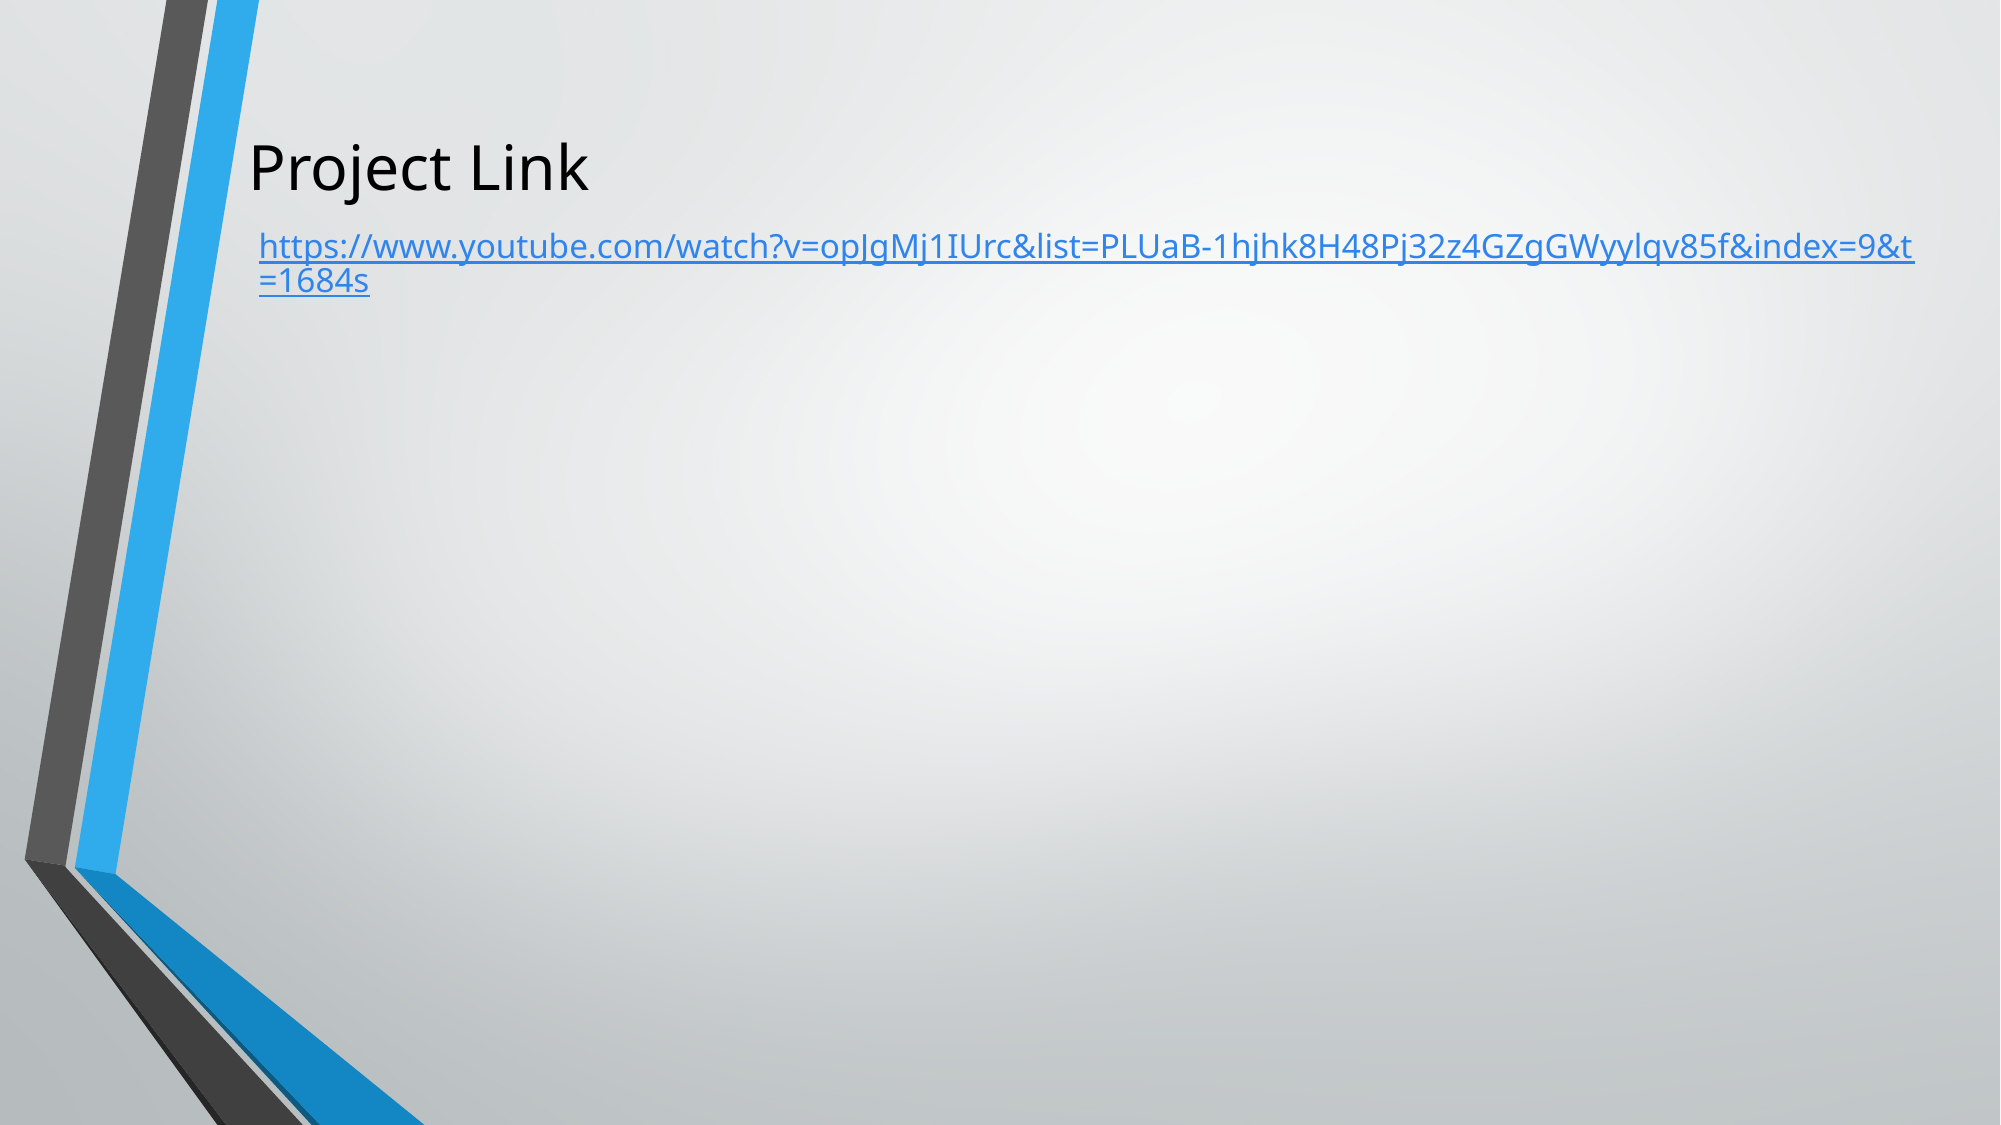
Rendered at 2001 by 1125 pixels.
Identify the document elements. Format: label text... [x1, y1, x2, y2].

title Project Link [233, 101, 647, 230]
list https://www.youtube.com/watch?v=opJgMj1IUrc&list=PLUaB-1hjhk8H48Pj32z4GZgGWyylqv85f&index=9&t=1684s [243, 207, 1938, 289]
